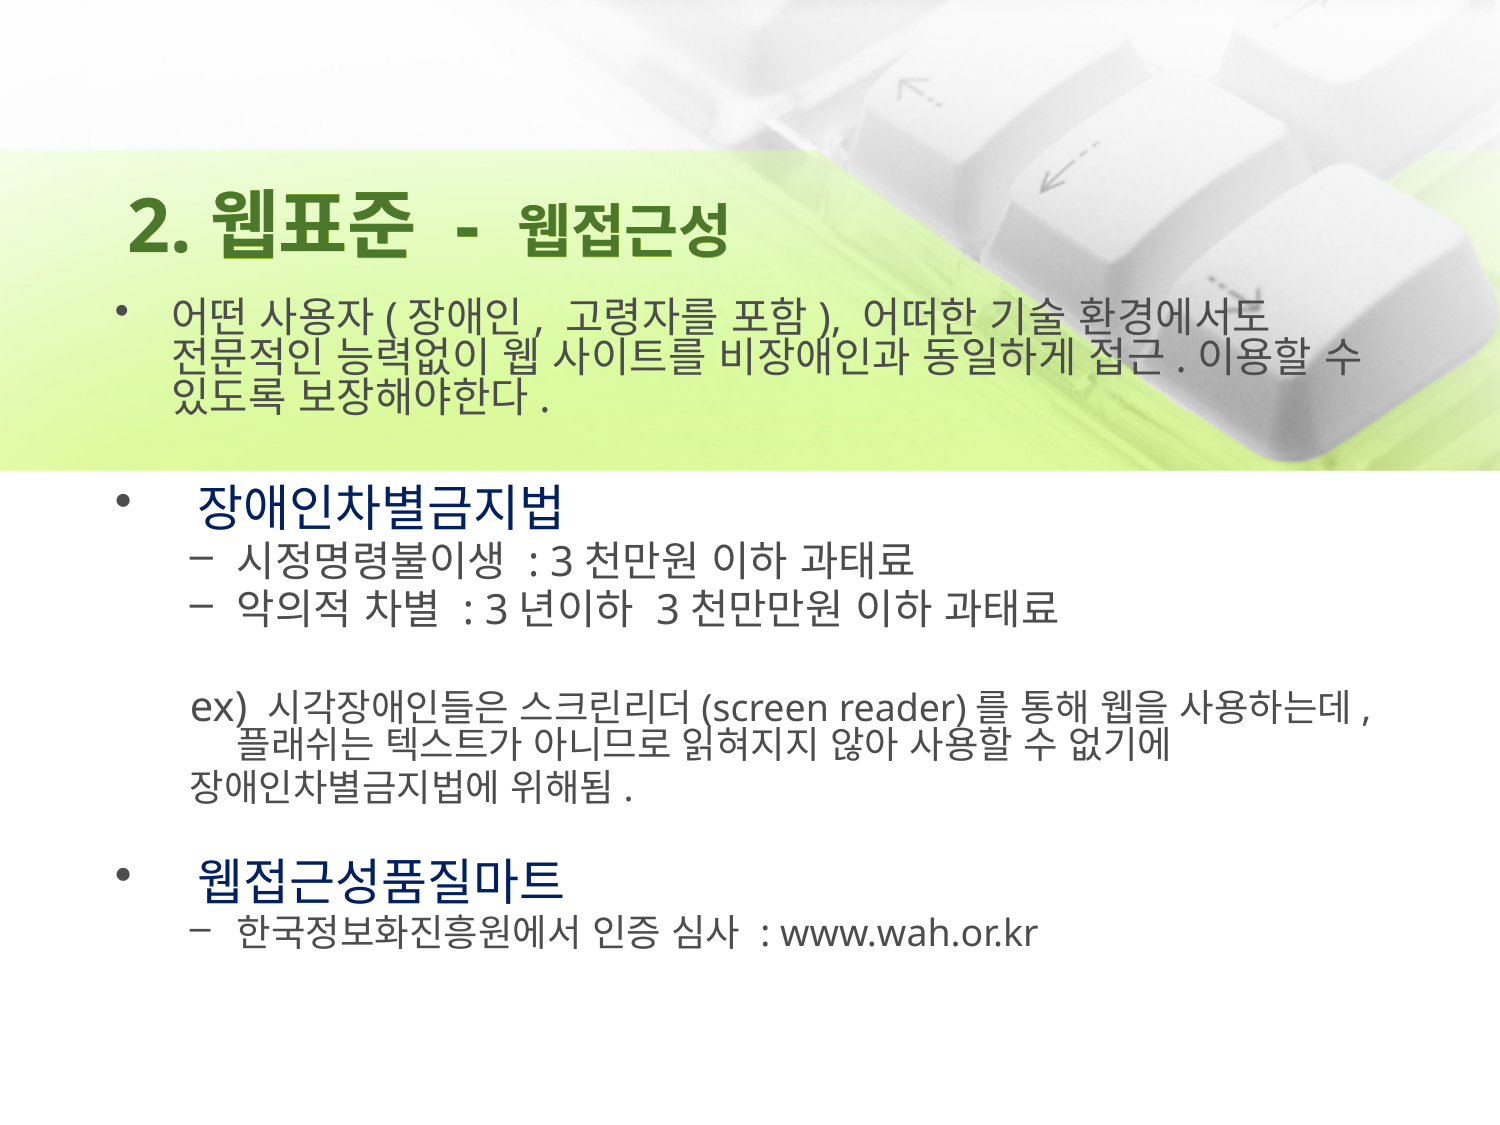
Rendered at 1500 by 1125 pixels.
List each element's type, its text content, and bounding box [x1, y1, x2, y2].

list 어떤 사용자(장애인, 고령자를 포함), 어떠한 기술 환경에서도 전문적인 능력없이 웹 사이트를 비장애인과 동일하게 접근.이용할 수 있도록 보장해야한다. 장애인차별금지법 시정명령불이생 : 3천만원 이하 과태료 악의적 차별 : 3년이하 3천만만원 이하 과태료 ex) 시각장애인들은 스크린리더(screen reader)를 통해 웹을 사용하는데, 플래쉬는 텍스트가 아니므로 읽혀지지 않아 사용할 수 없기에 장애인차별금지법에 위해됨. 웹접근성품질마트 한국정보화진흥원에서 인증 심사 : www.wah.or.kr [99, 292, 1407, 1067]
picture [0, 0, 1500, 1125]
title 2.웹표준 - 웹접근성 [112, 174, 1276, 270]
